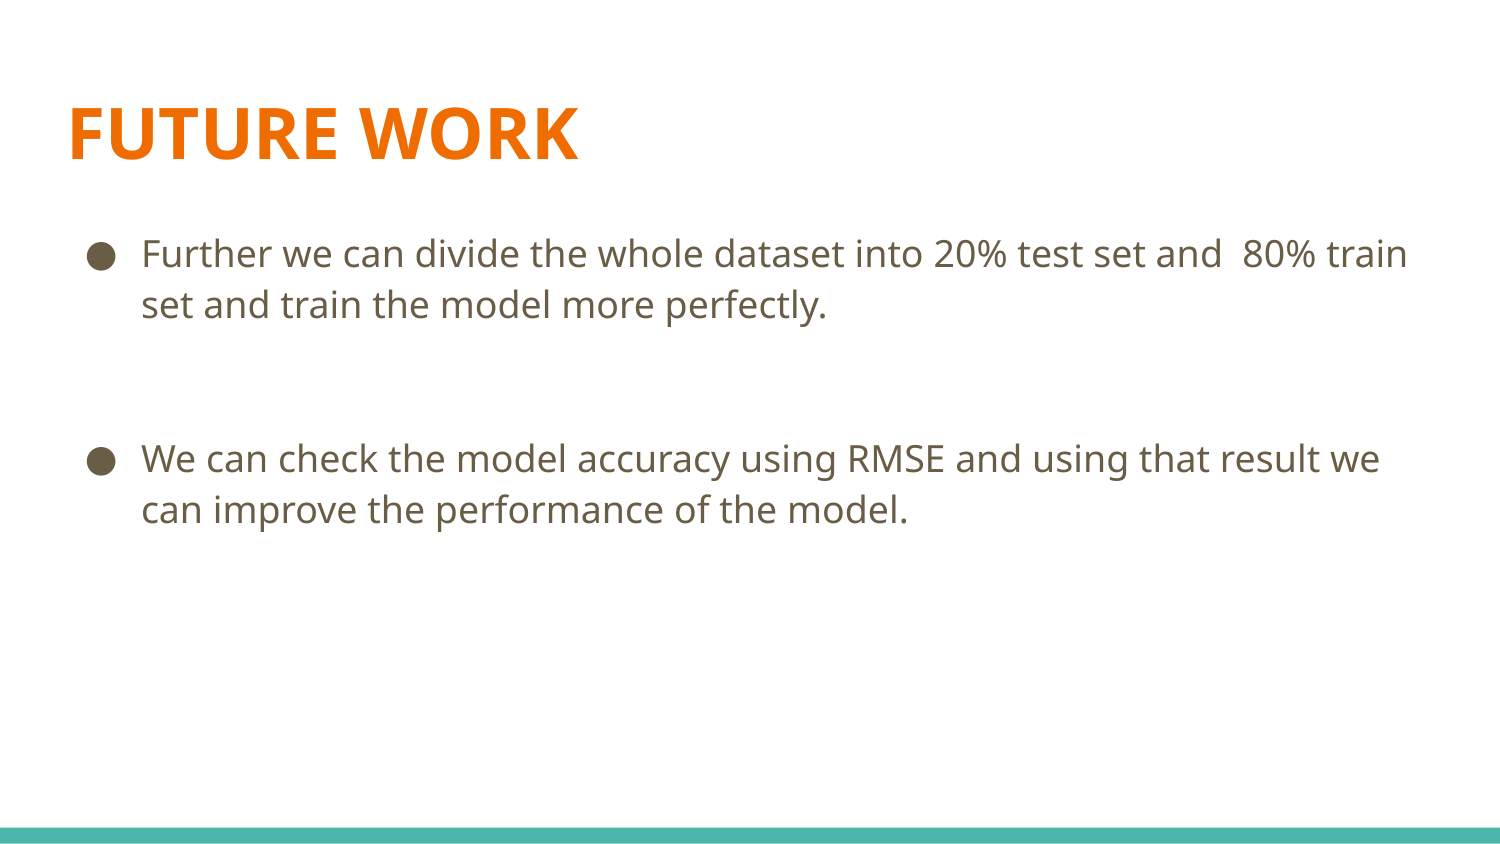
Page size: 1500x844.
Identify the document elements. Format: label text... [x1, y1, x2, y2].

list Further we can divide the whole dataset into 20% test set and 80% train set and train the model more perfectly. We can check the model accuracy using RMSE and using that result we can improve the performance of the model. [51, 207, 1449, 750]
title FUTURE WORK [51, 72, 1449, 189]
